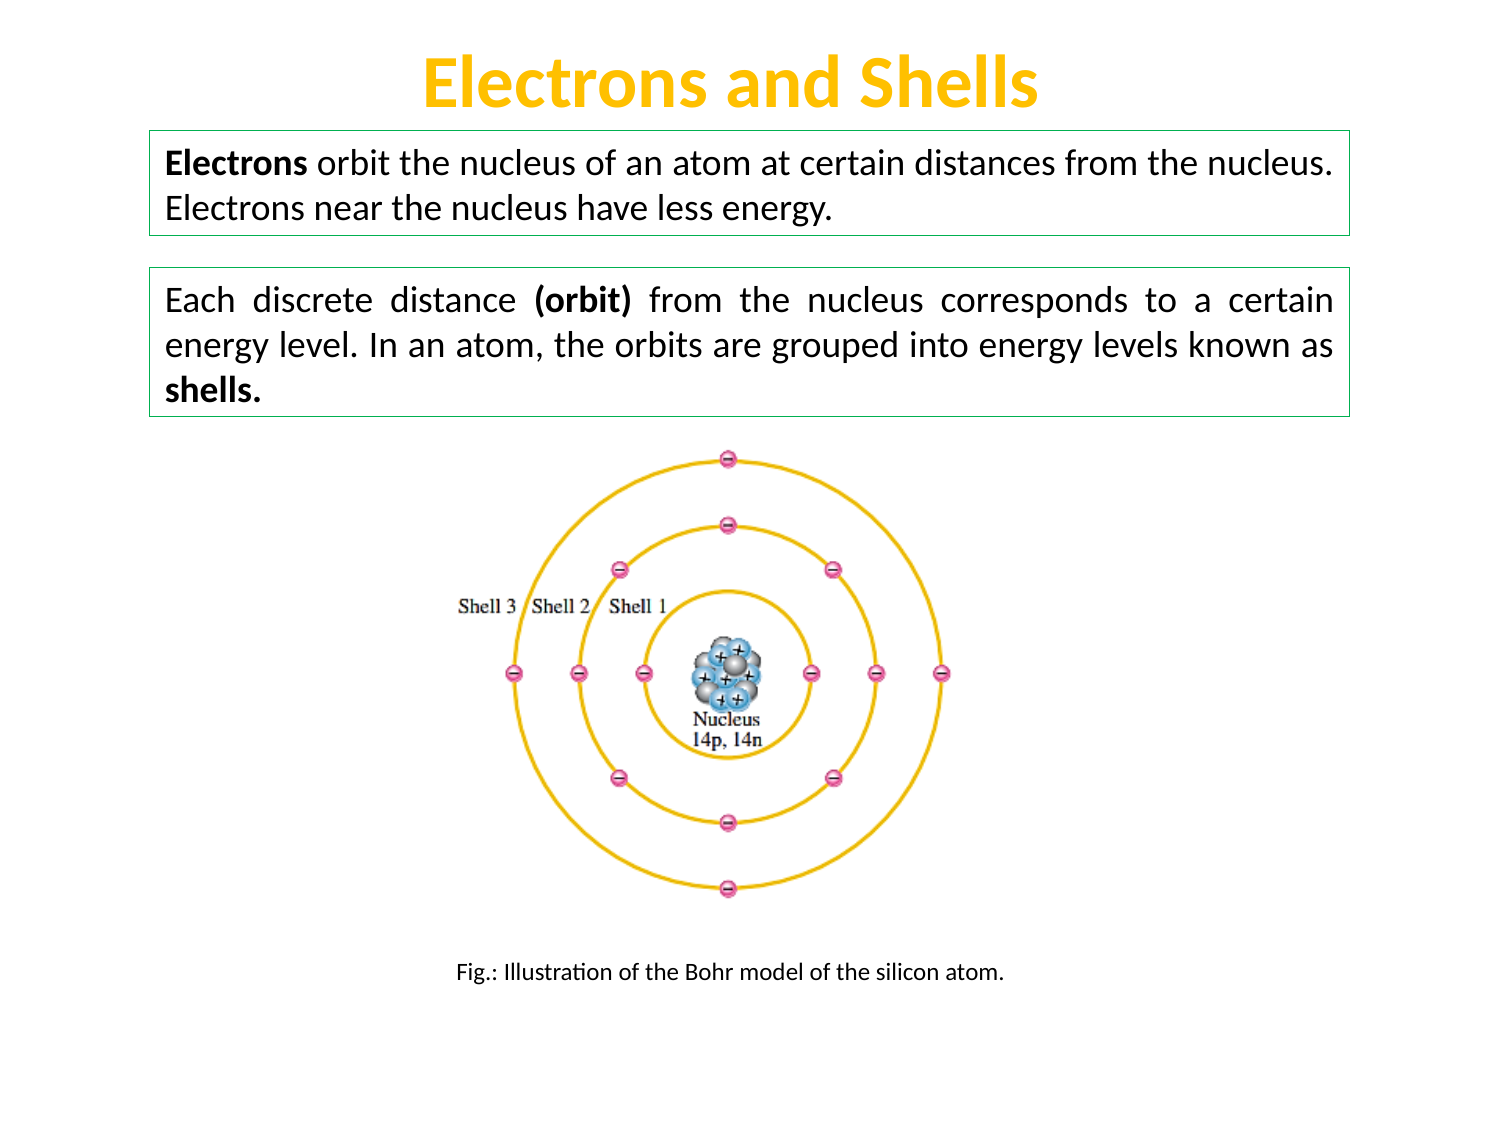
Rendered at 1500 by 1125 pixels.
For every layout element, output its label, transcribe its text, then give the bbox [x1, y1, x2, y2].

text_box Each discrete distance (orbit) from the nucleus corresponds to a certain energy level. In an atom, the orbits are grouped into energy levels known as shells. [149, 267, 1350, 417]
text_box Fig.: Illustration of the Bohr model of the silicon atom. [174, 948, 1288, 994]
text_box Electrons and Shells [274, 24, 1188, 130]
picture [437, 430, 985, 925]
text_box Electrons orbit the nucleus of an atom at certain distances from the nucleus. Electrons near the nucleus have less energy. [149, 130, 1350, 236]
